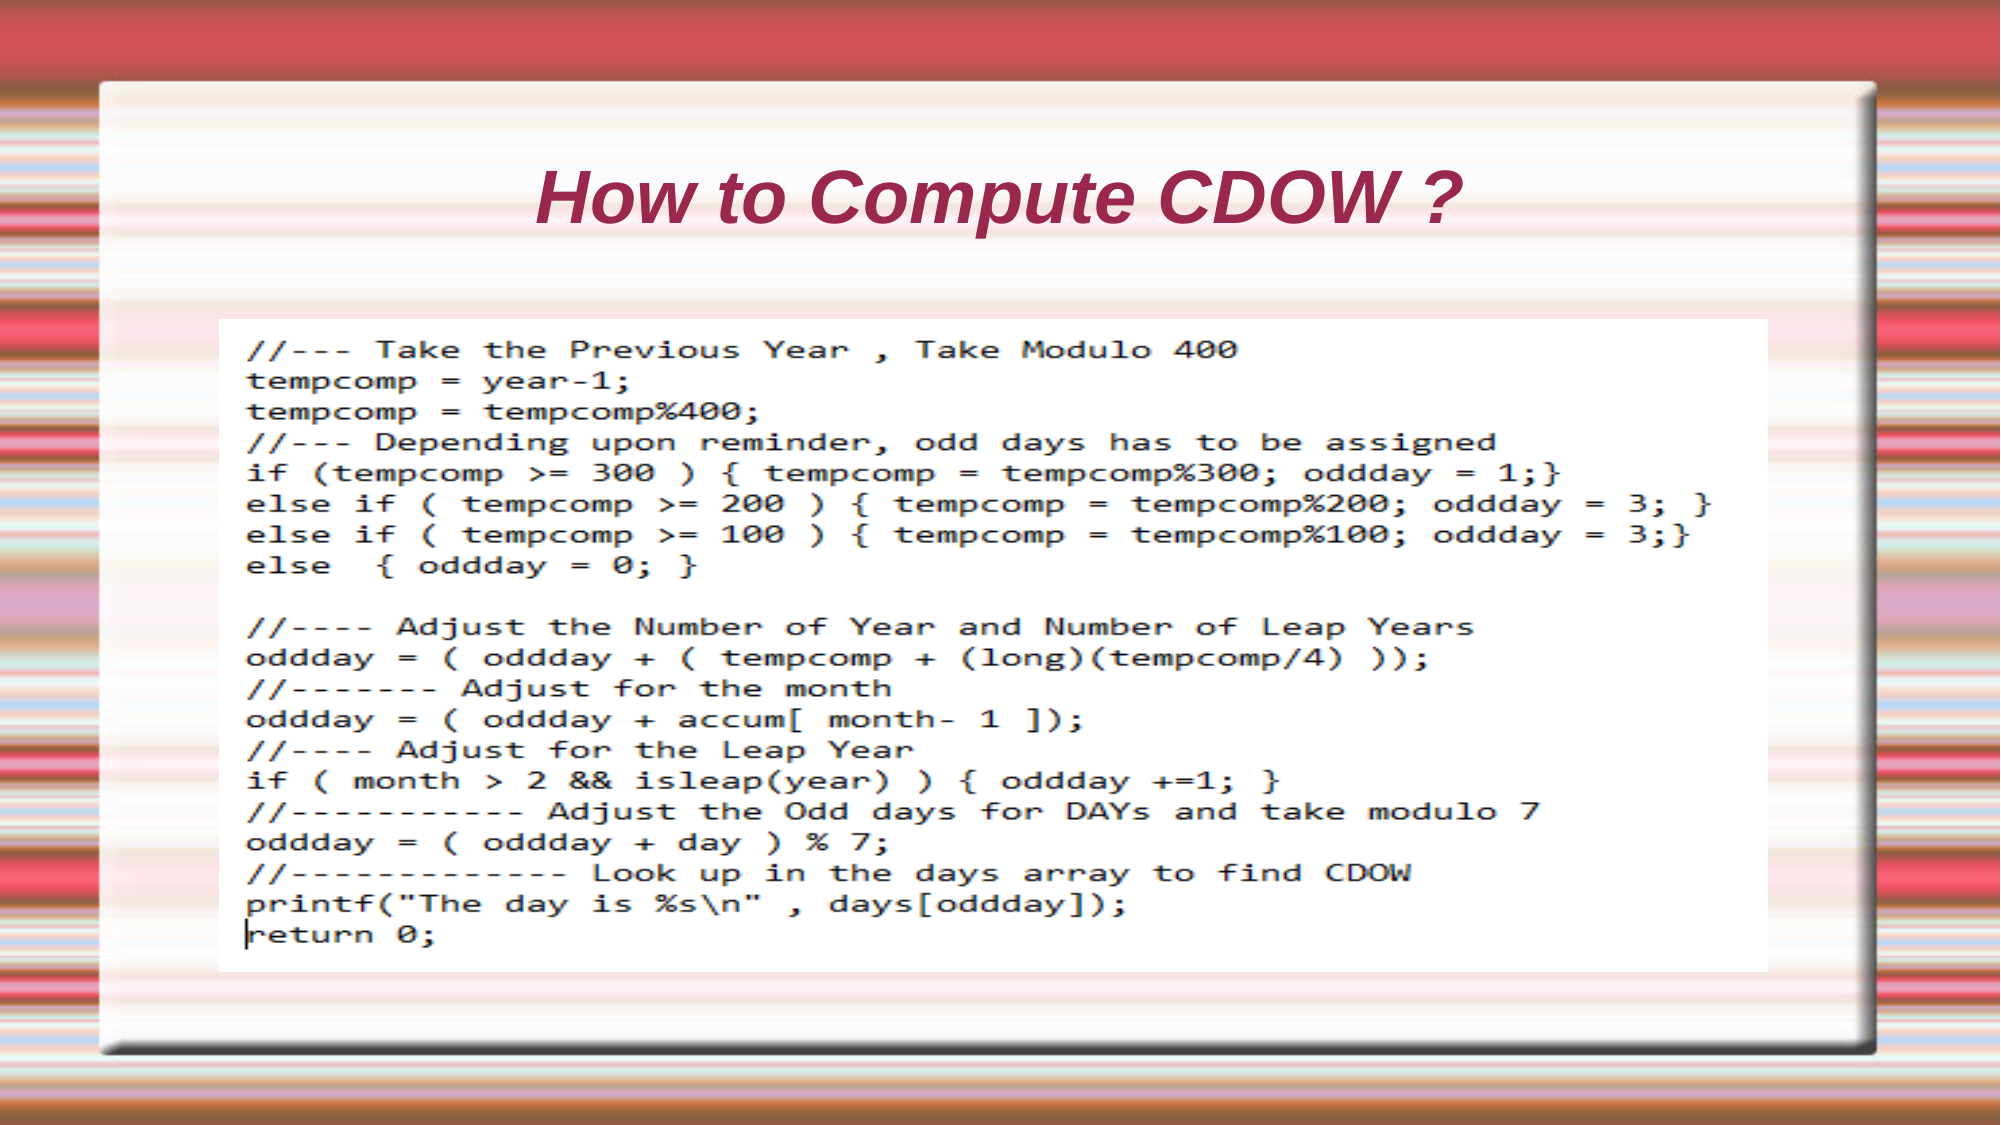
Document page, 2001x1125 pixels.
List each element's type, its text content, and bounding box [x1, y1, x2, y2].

title How to Compute CDOW ? [147, 104, 1855, 292]
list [219, 319, 1768, 972]
picture [0, 0, 2000, 1125]
